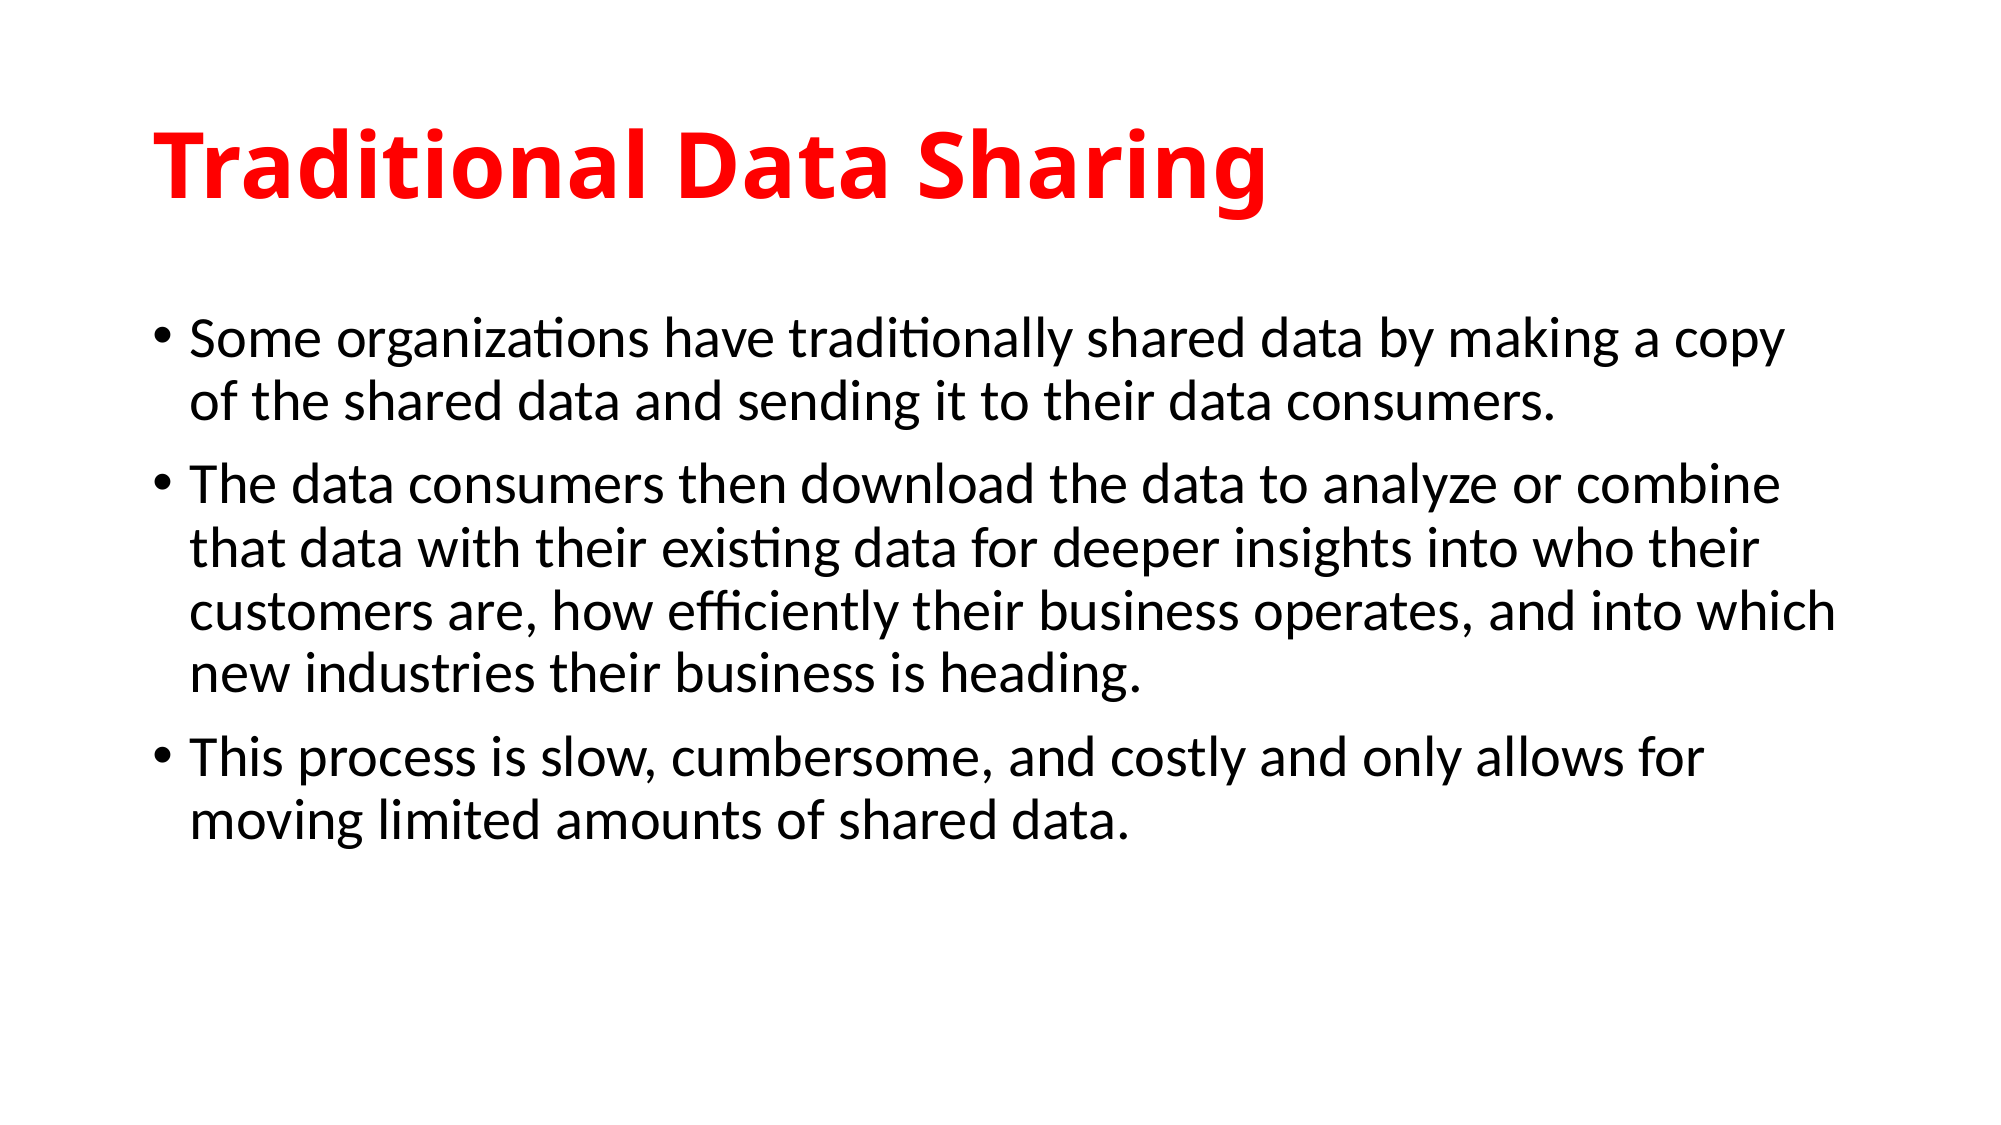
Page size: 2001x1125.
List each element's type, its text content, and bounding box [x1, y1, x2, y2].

list Some organizations have traditionally shared data by making a copy of the shared data and sending it to their data consumers. The data consumers then download the data to analyze or combine that data with their existing data for deeper insights into who their customers are, how efficiently their business operates, and into which new industries their business is heading. This process is slow, cumbersome, and costly and only allows for moving limited amounts of shared data. [137, 299, 1863, 1014]
title Traditional Data Sharing [137, 59, 1863, 278]
